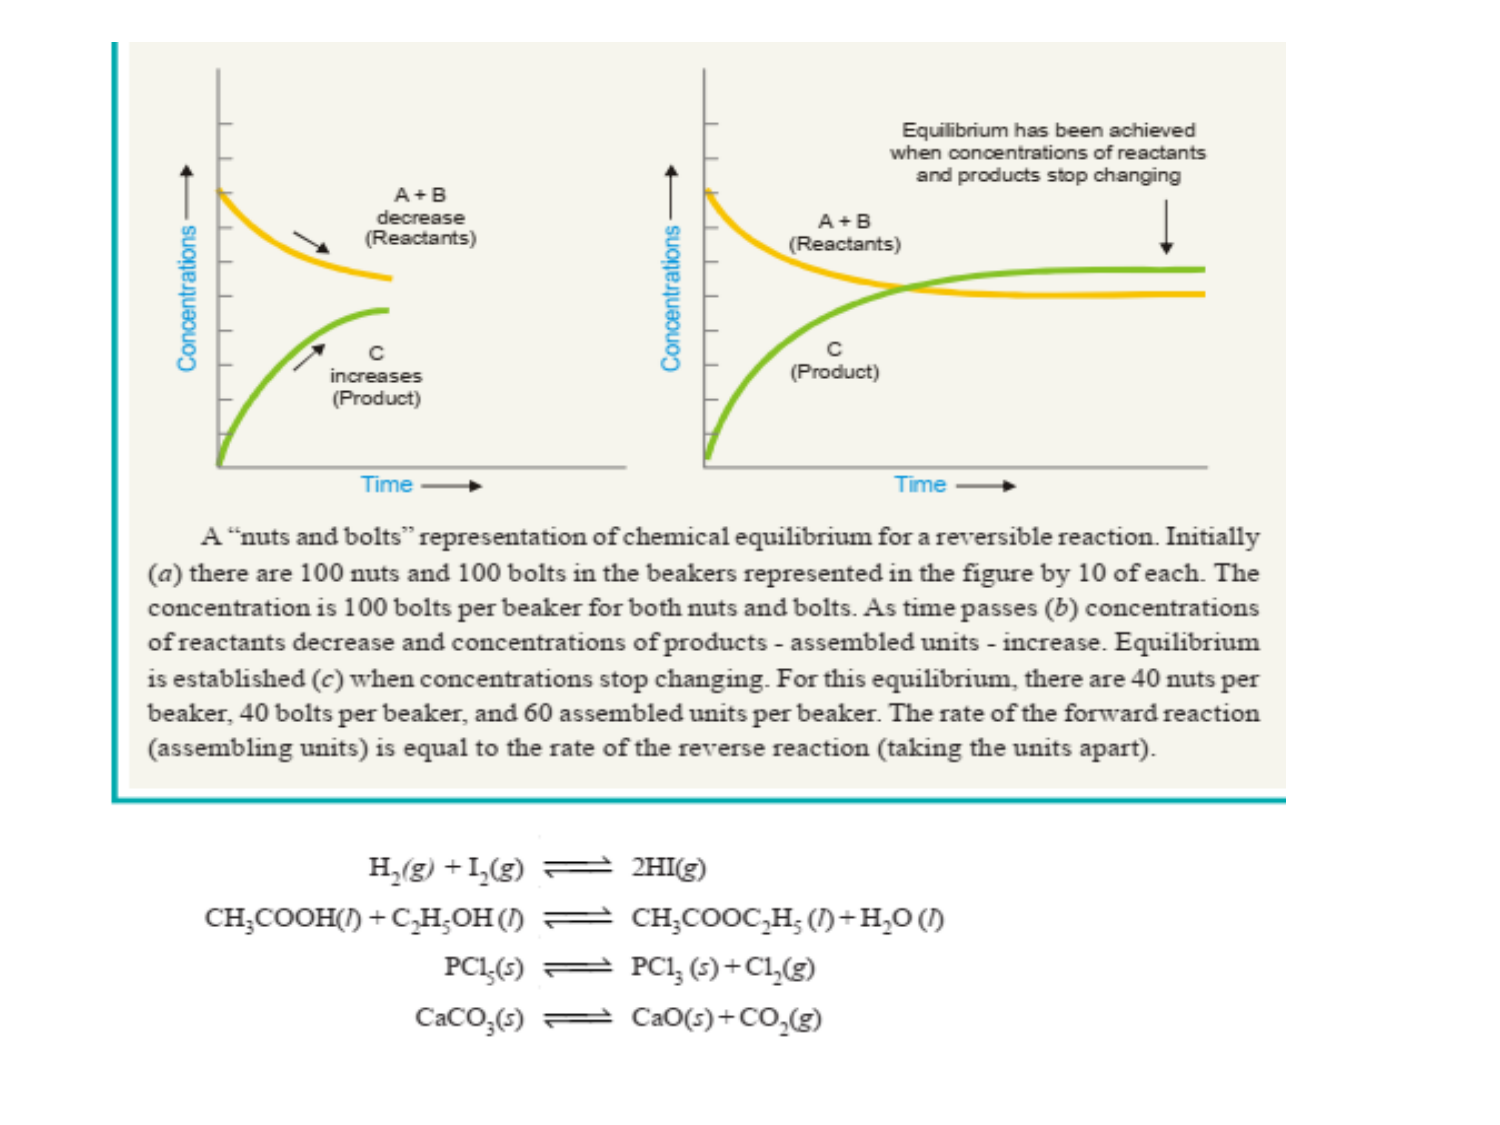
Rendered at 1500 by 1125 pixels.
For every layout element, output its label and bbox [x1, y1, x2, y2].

picture [80, 42, 1287, 1065]
